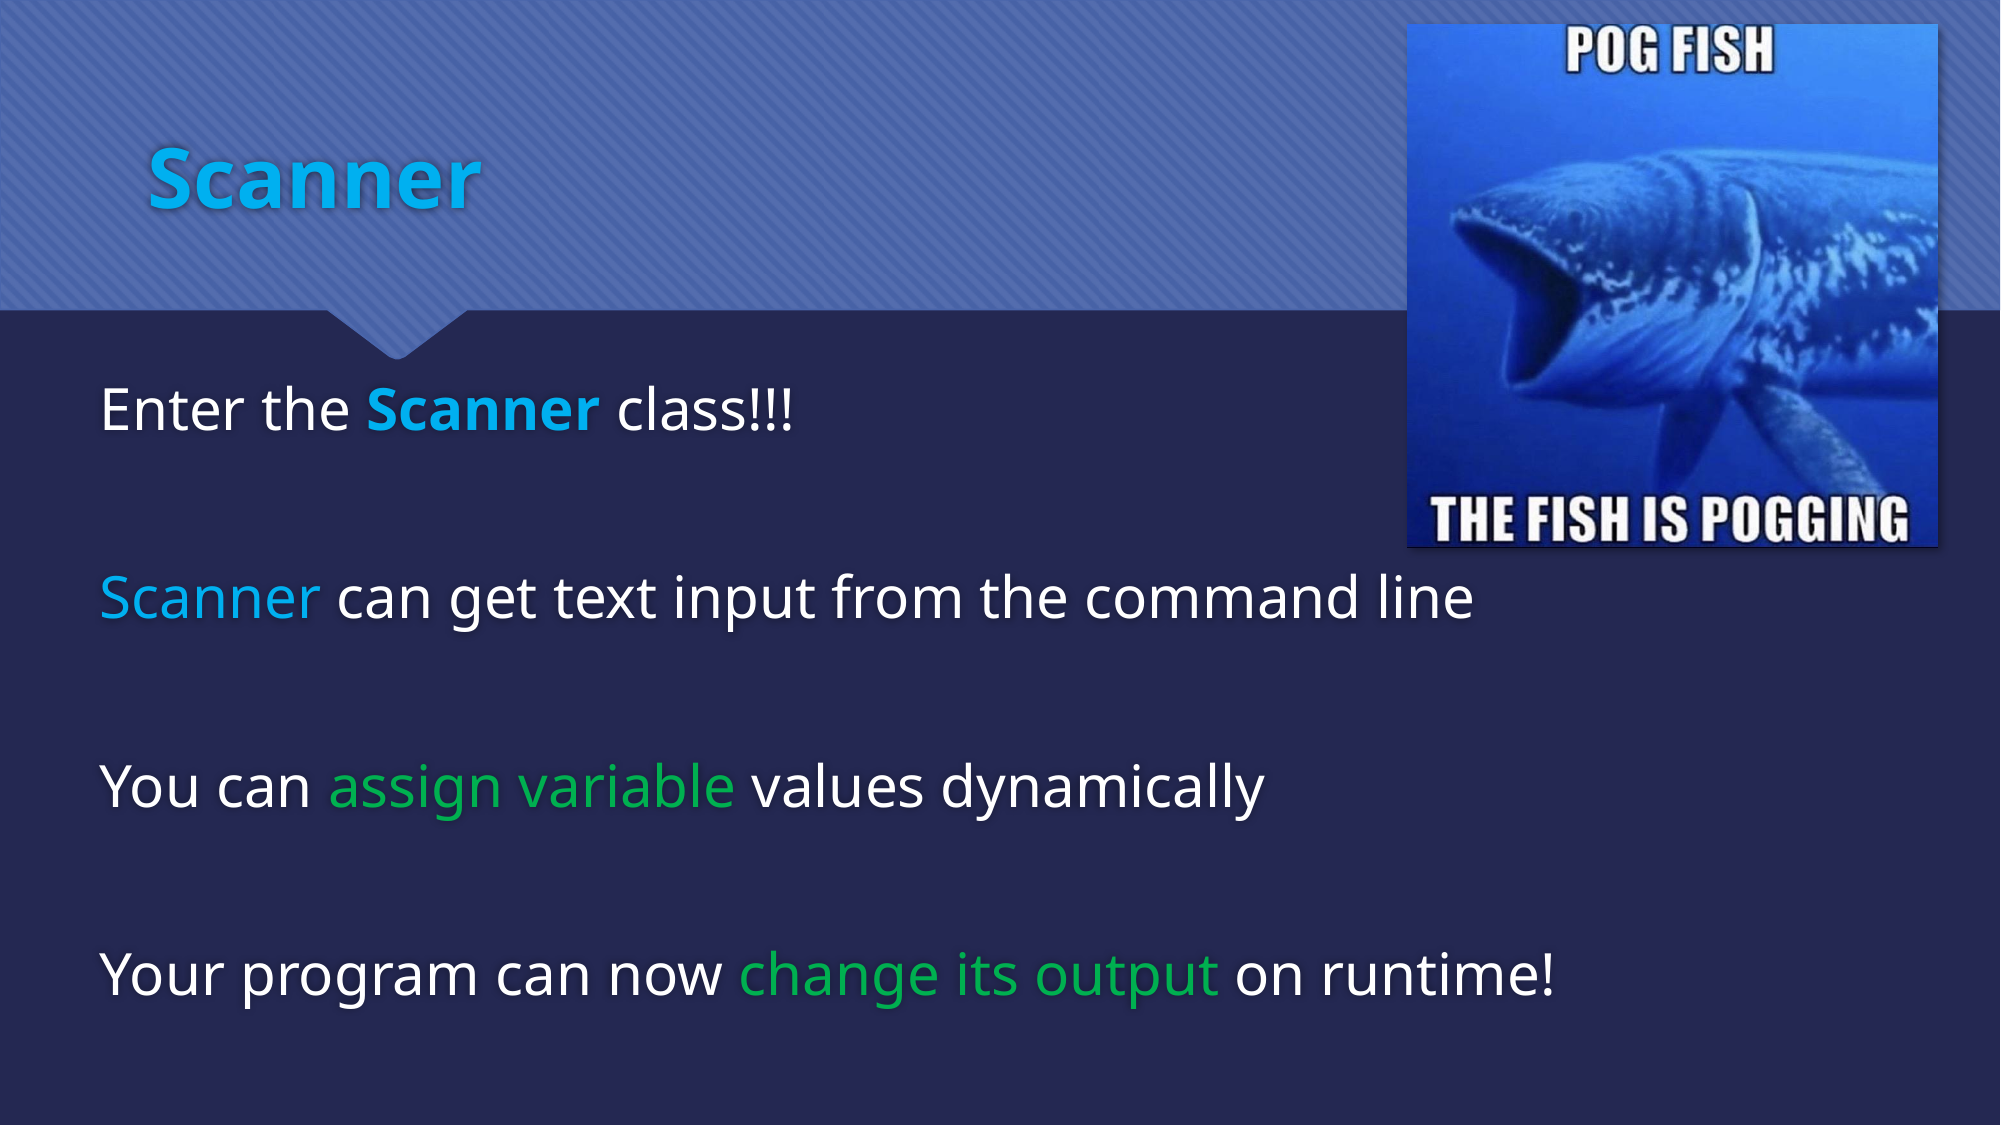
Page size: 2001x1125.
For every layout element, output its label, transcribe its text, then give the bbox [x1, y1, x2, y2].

picture [1406, 24, 1938, 549]
list Enter the Scanner class!!! Scanner can get text input from the command line You can assign variable values dynamically Your program can now change its output on runtime! [84, 311, 1817, 1068]
title Scanner [132, 73, 1405, 233]
